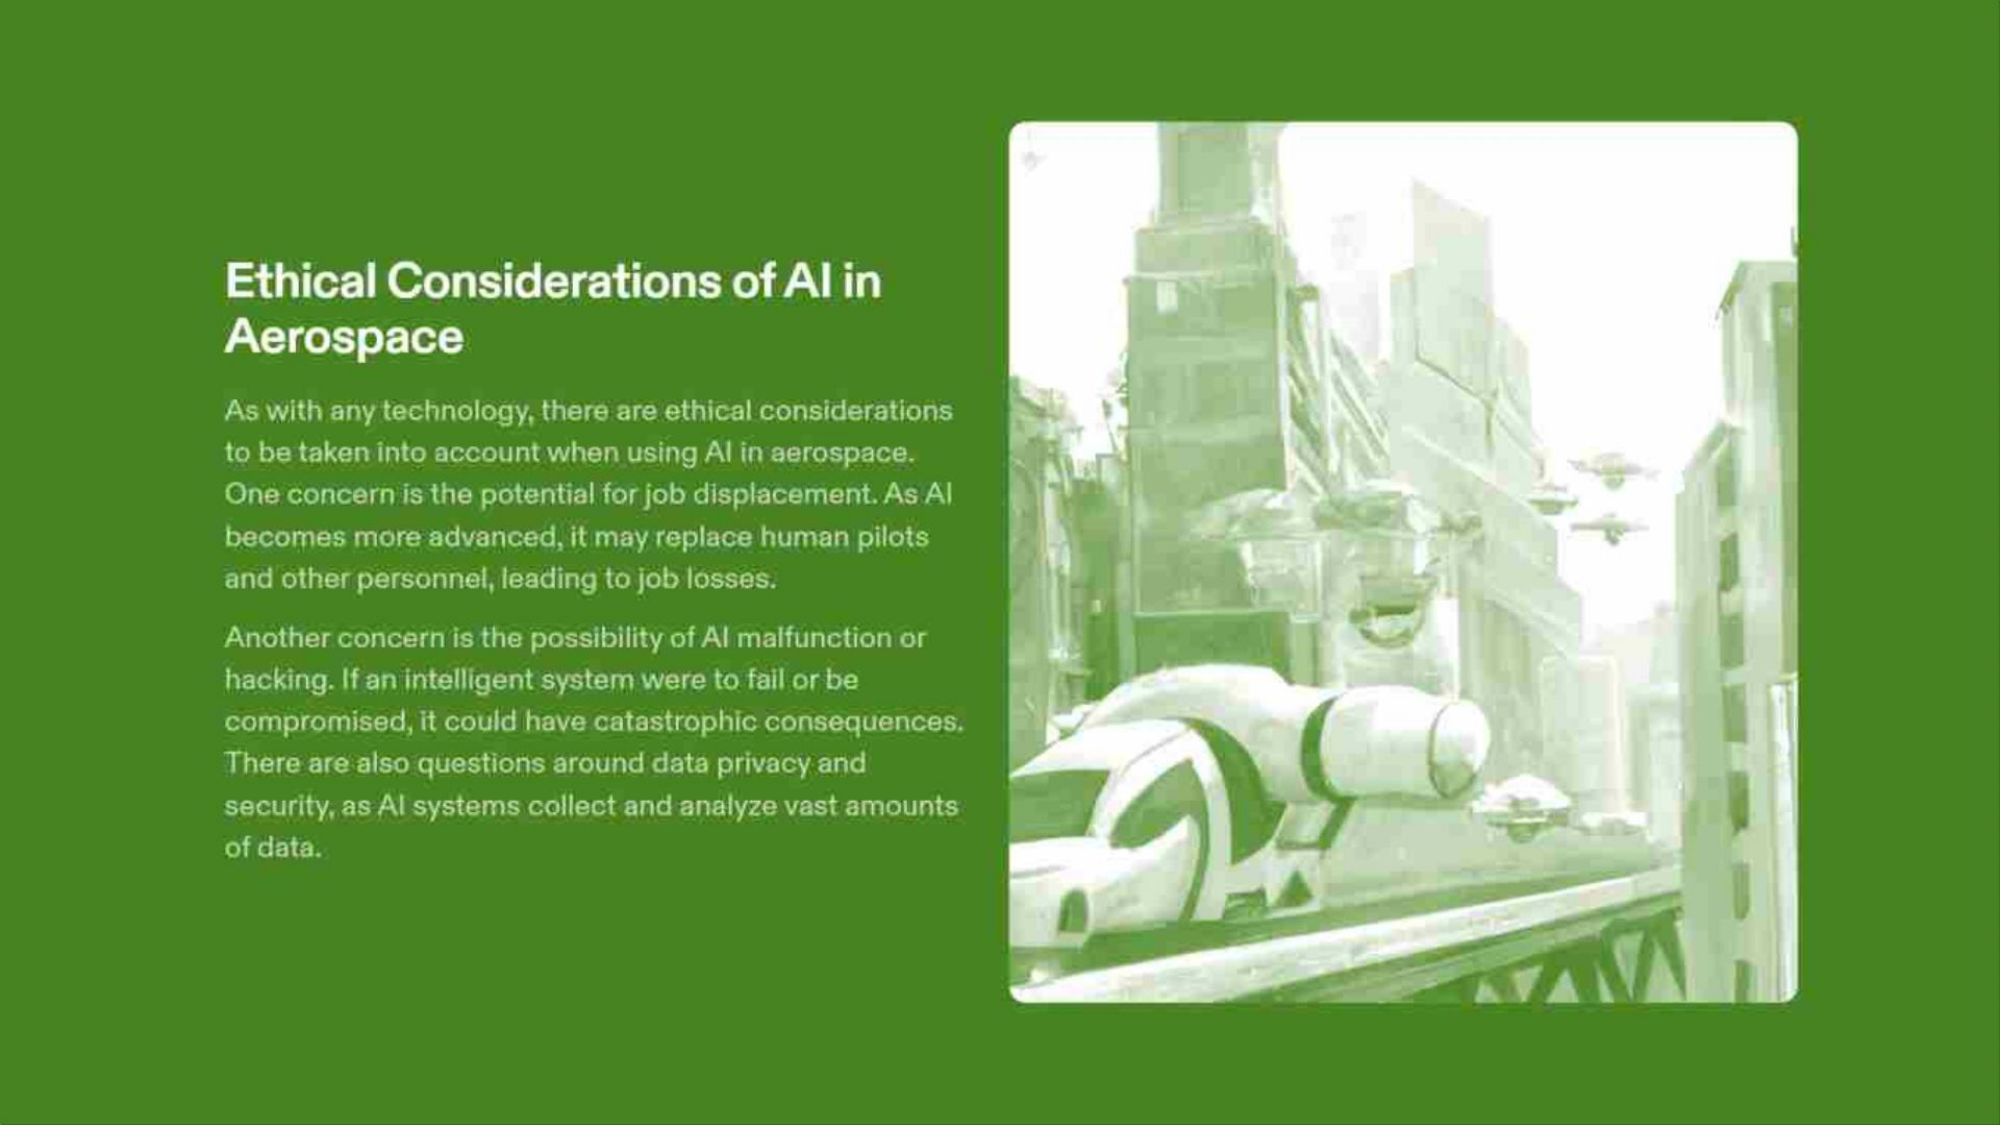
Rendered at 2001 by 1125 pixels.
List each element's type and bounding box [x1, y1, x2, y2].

text_box [0, 0, 2000, 1125]
